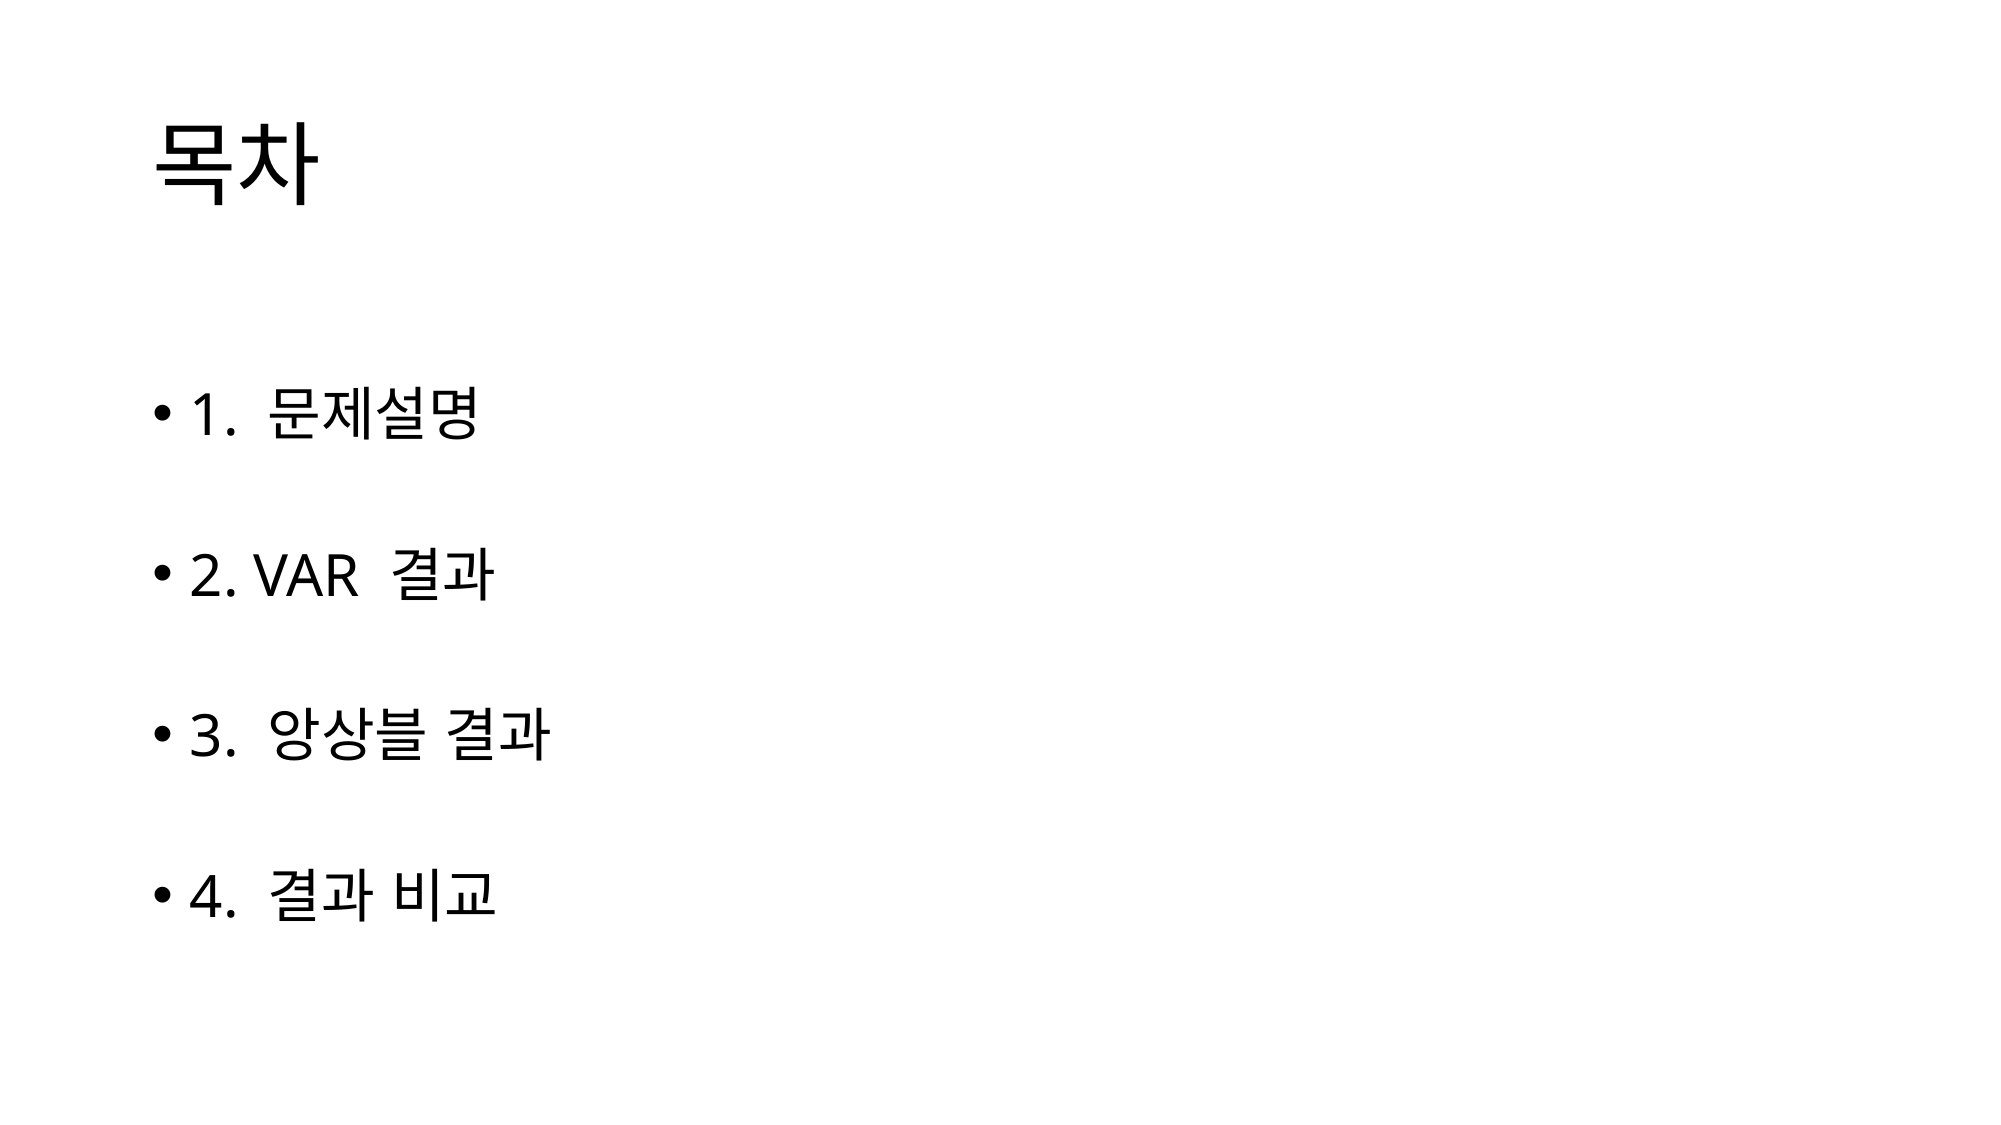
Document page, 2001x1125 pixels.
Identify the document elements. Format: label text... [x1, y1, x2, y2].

title 목차 [137, 59, 1863, 278]
list 1. 문제설명 2. VAR 결과 3. 앙상블 결과 4. 결과 비교 [137, 299, 1863, 1014]
